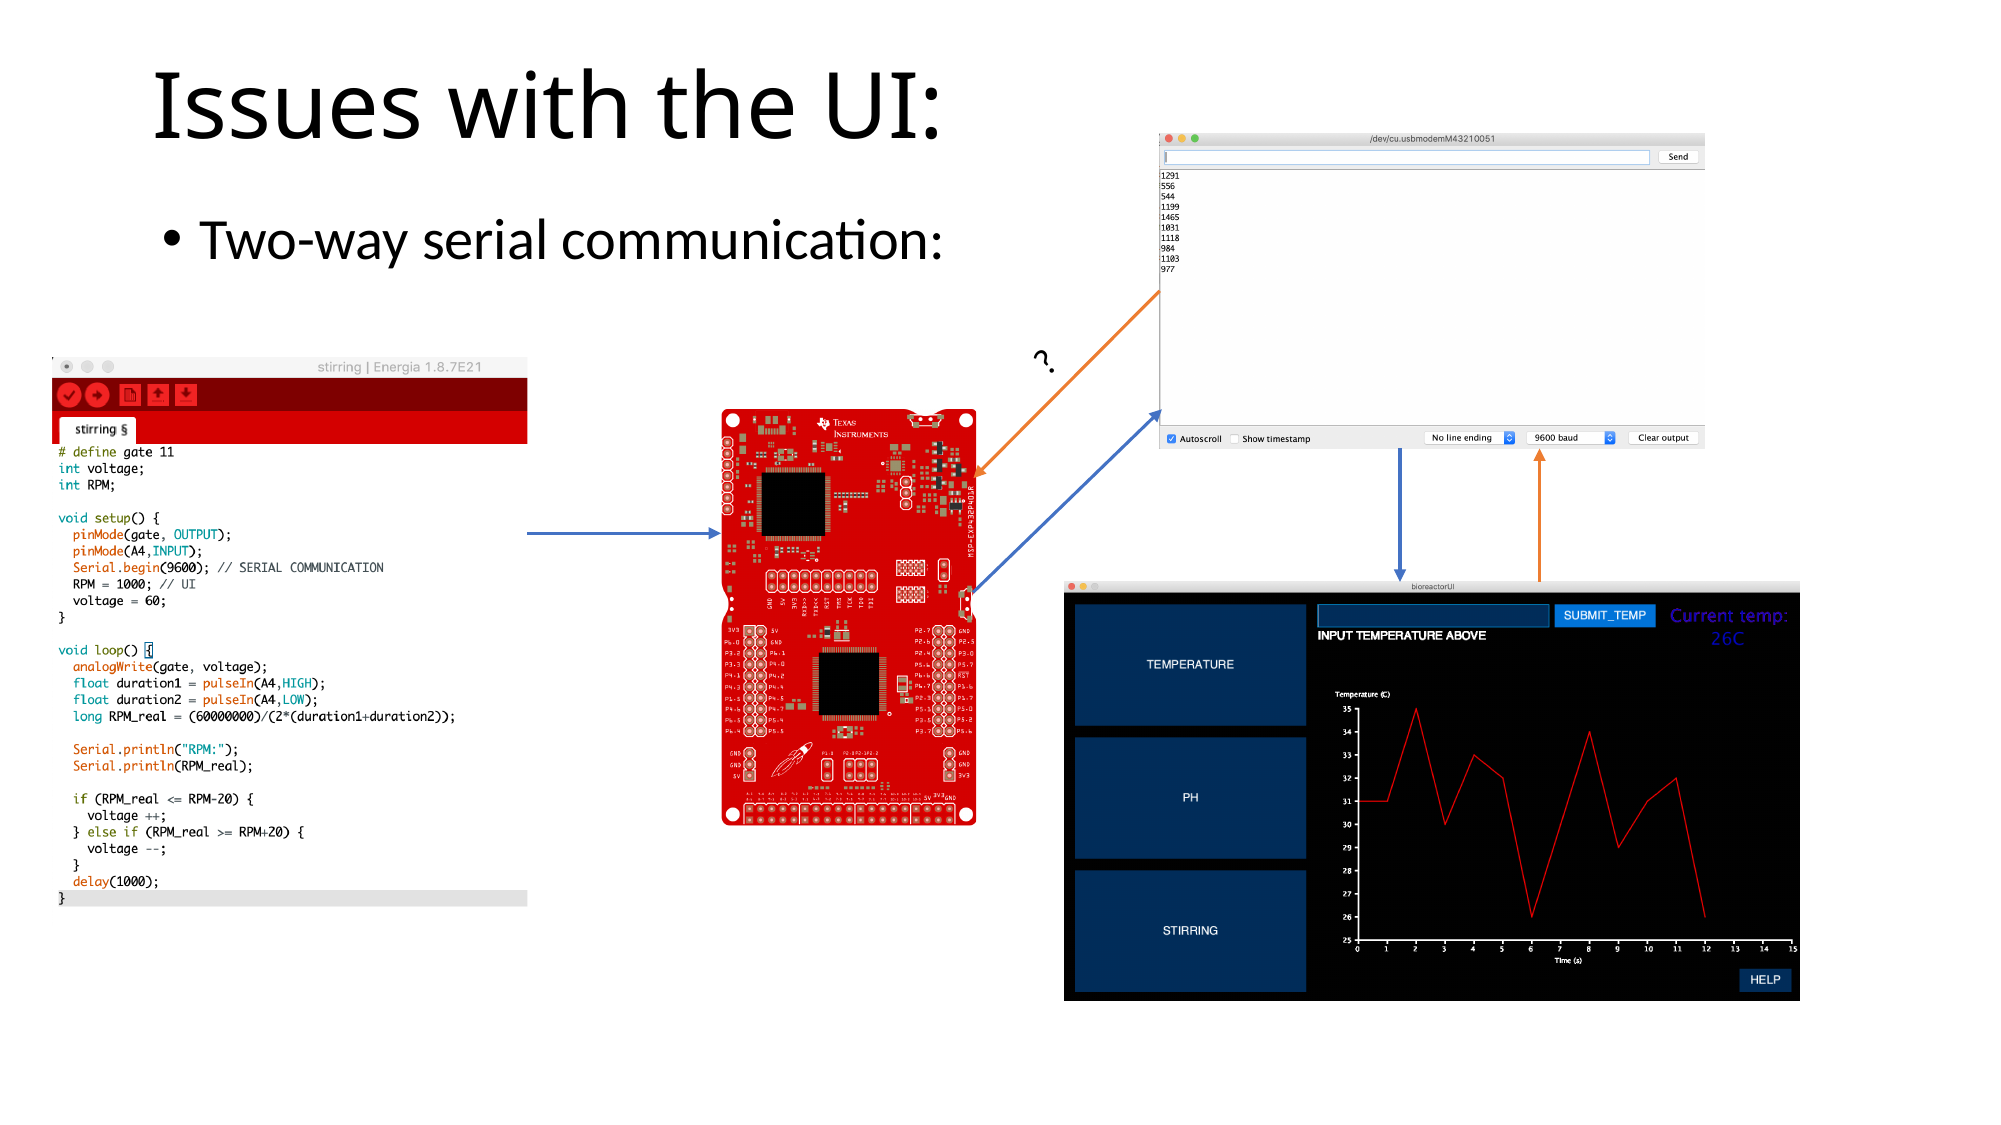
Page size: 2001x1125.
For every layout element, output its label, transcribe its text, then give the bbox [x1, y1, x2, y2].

picture [1159, 133, 1705, 449]
picture [720, 409, 977, 830]
picture [52, 357, 528, 926]
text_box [972, 409, 1162, 593]
picture [1064, 581, 1800, 1001]
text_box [973, 290, 1160, 478]
list Two-way serial communication: [146, 201, 983, 291]
title Issues with the UI: [137, 0, 1863, 218]
